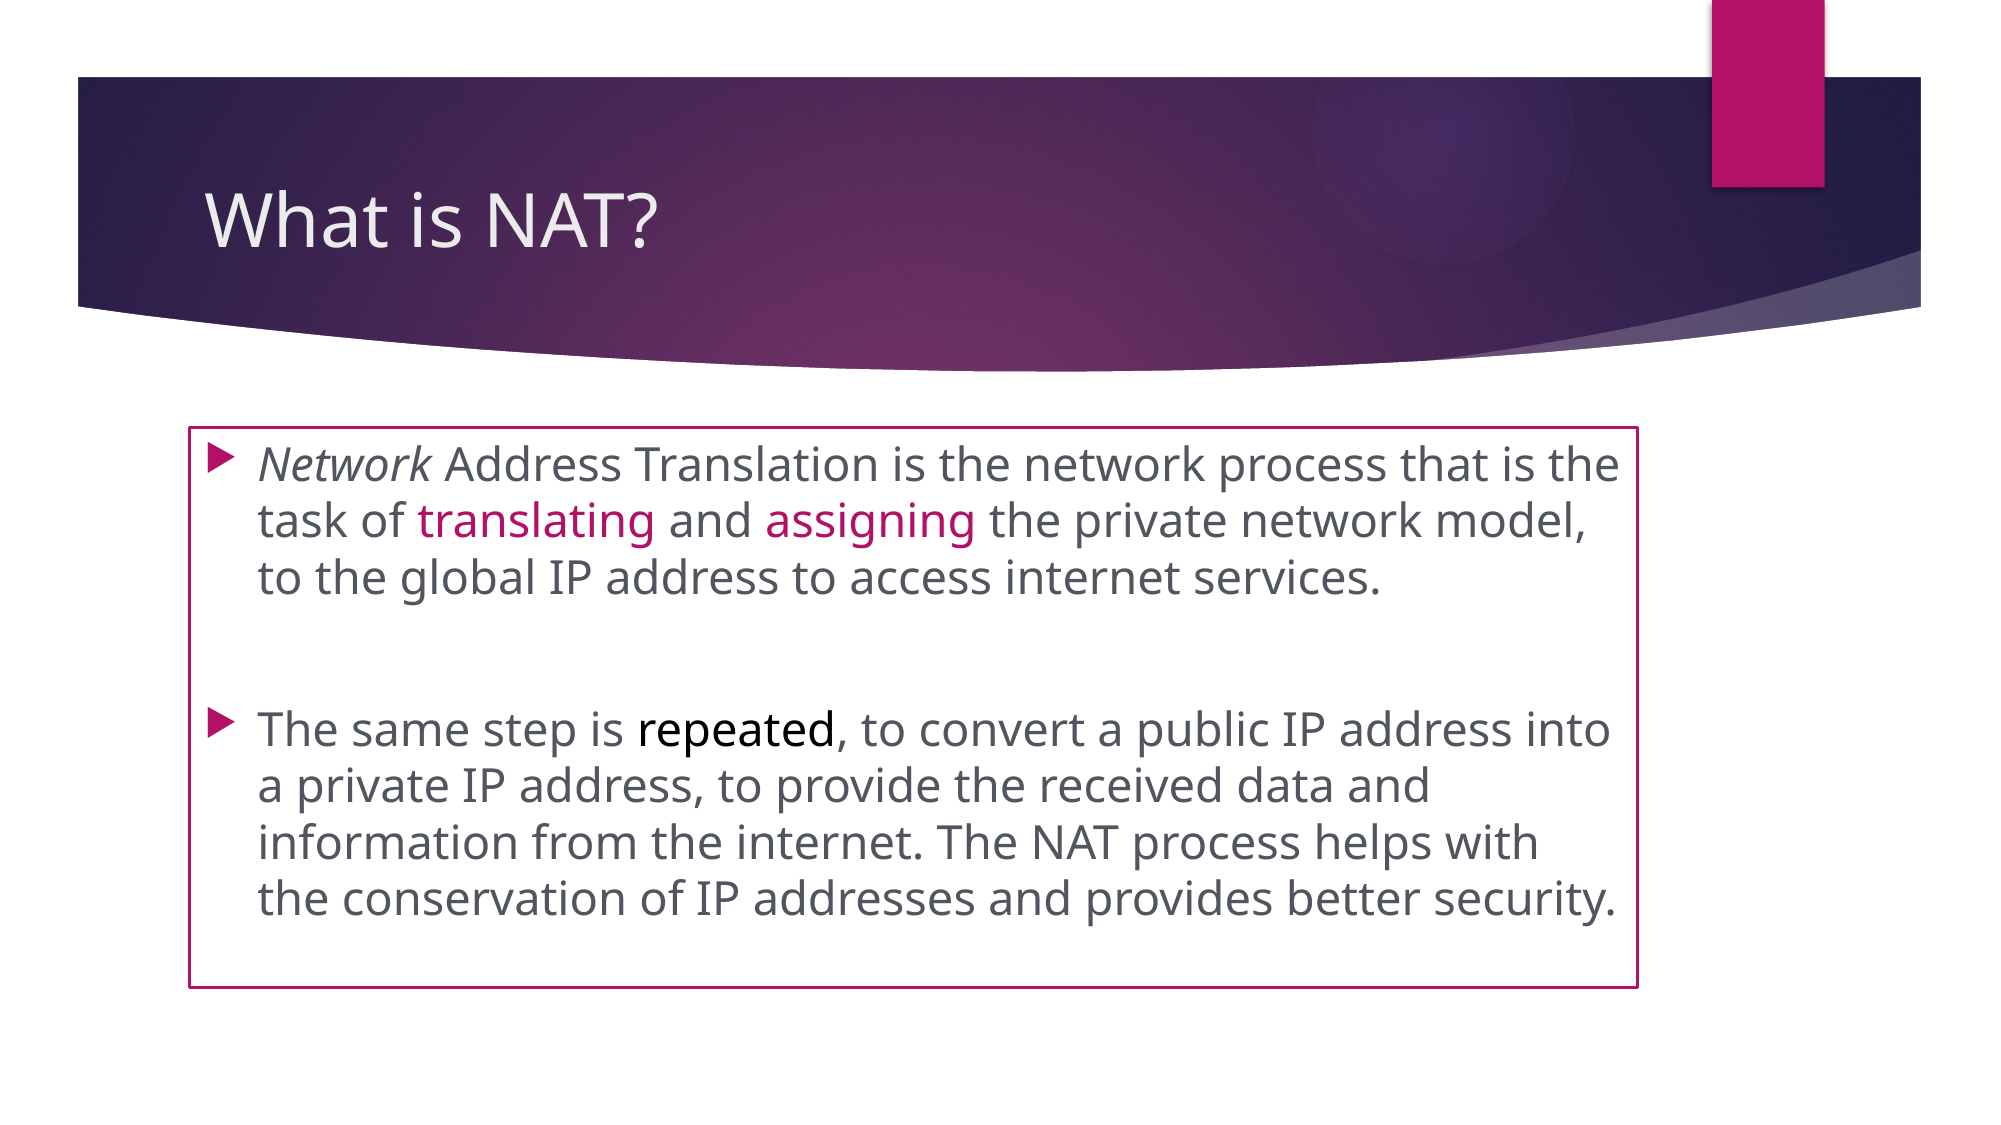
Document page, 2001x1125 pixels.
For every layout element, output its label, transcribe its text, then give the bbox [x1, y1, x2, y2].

list Network Address Translation is the network process that is the task of translating and assigning the private network model, to the global IP address to access internet services. The same step is repeated, to convert a public IP address into a private IP address, to provide the received data and information from the internet. The NAT process helps with the conservation of IP addresses and provides better security. [188, 426, 1639, 989]
title What is NAT? [189, 159, 1627, 276]
